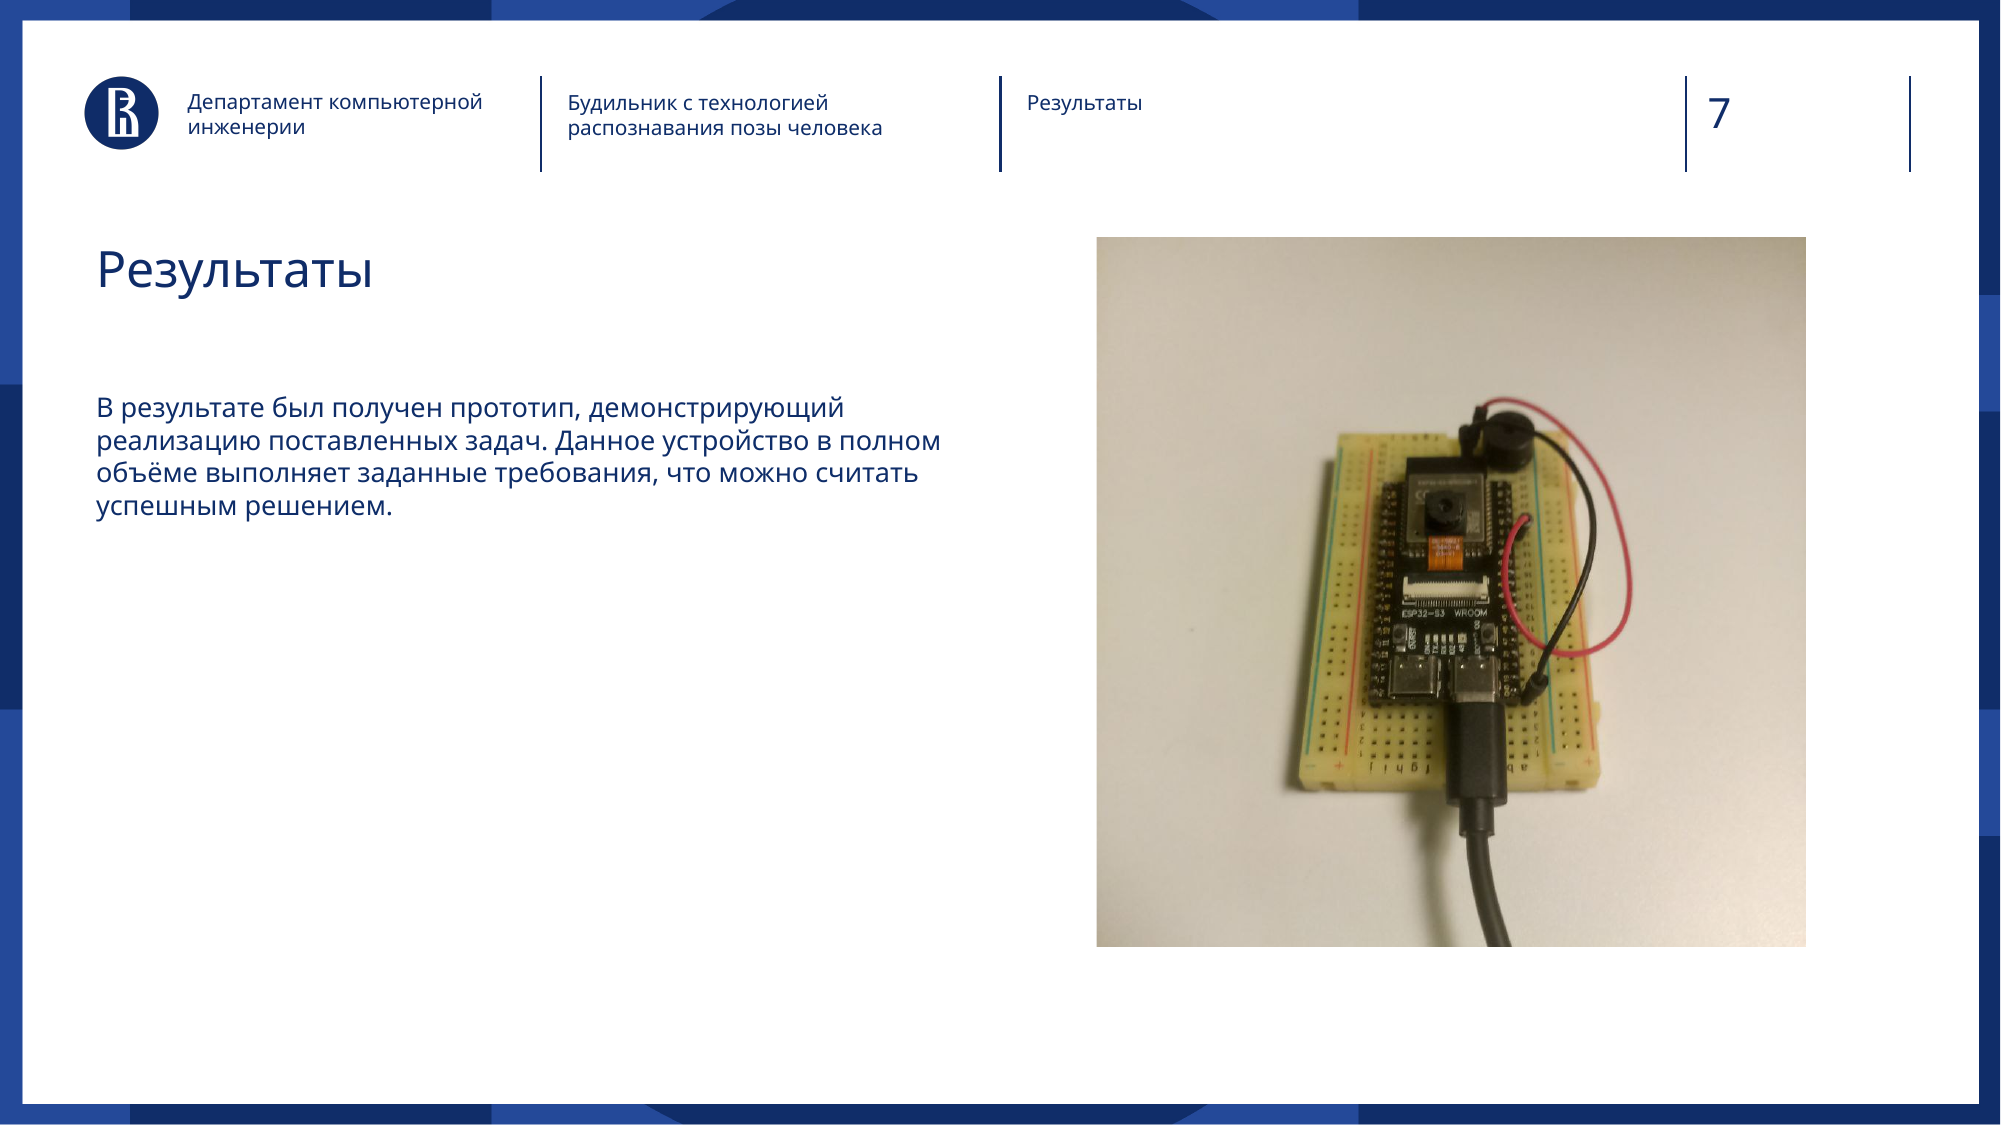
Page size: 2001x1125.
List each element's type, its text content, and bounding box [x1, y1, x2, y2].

title Результаты [96, 237, 957, 365]
picture [0, 0, 2001, 1125]
list Результаты [1026, 90, 1367, 157]
list В результате был получен прототип, демонстрирующий реализацию поставленных задач. Данное устройство в полном объёме выполняет заданные требования, что можно считать успешным решением. [96, 390, 957, 947]
list Департамент компьютерной инженерии [187, 88, 500, 157]
list Будильник с технологией распознавания позы человека [567, 90, 907, 157]
